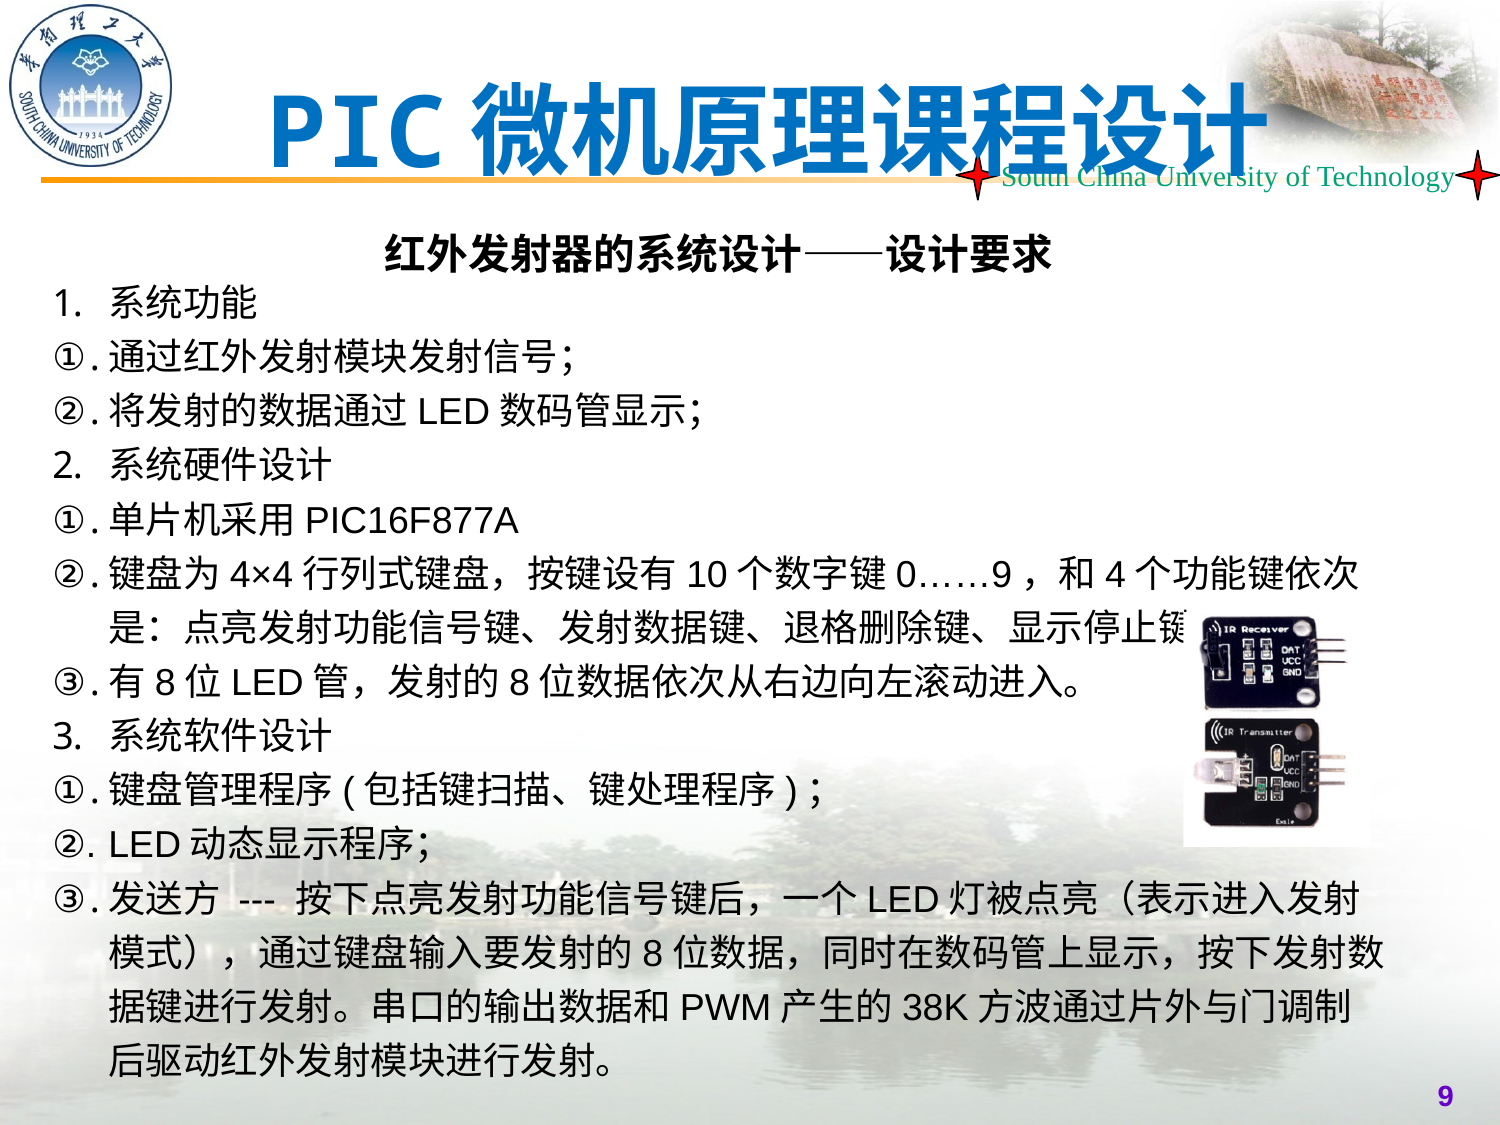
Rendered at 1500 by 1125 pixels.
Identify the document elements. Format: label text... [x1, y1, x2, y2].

text_box PIC微机原理课程设计 [162, 0, 1375, 195]
picture [1183, 612, 1371, 848]
text_box 红外发射器的系统设计——设计要求 系统功能 通过红外发射模块发射信号； 将发射的数据通过LED数码管显示； 系统硬件设计 单片机采用PIC16F877A 键盘为4×4行列式键盘，按键设有10个数字键0……9，和4个功能键依次是：点亮发射功能信号键、发射数据键、退格删除键、显示停止键。 有8位LED管，发射的8位数据依次从右边向左滚动进入。 系统软件设计 键盘管理程序(包括键扫描、键处理程序)； LED动态显示程序； 发送方 --- 按下点亮发射功能信号键后，一个LED灯被点亮（表示进入发射模式），通过键盘输入要发射的8位数据，同时在数码管上显示，按下发射数据键进行发射。串口的输出数据和PWM产生的38K方波通过片外与门调制后驱动红外发射模块进行发射。 [37, 224, 1400, 1090]
picture [1375, 0, 1500, 165]
picture [9, 4, 162, 167]
picture [0, 563, 1500, 1125]
